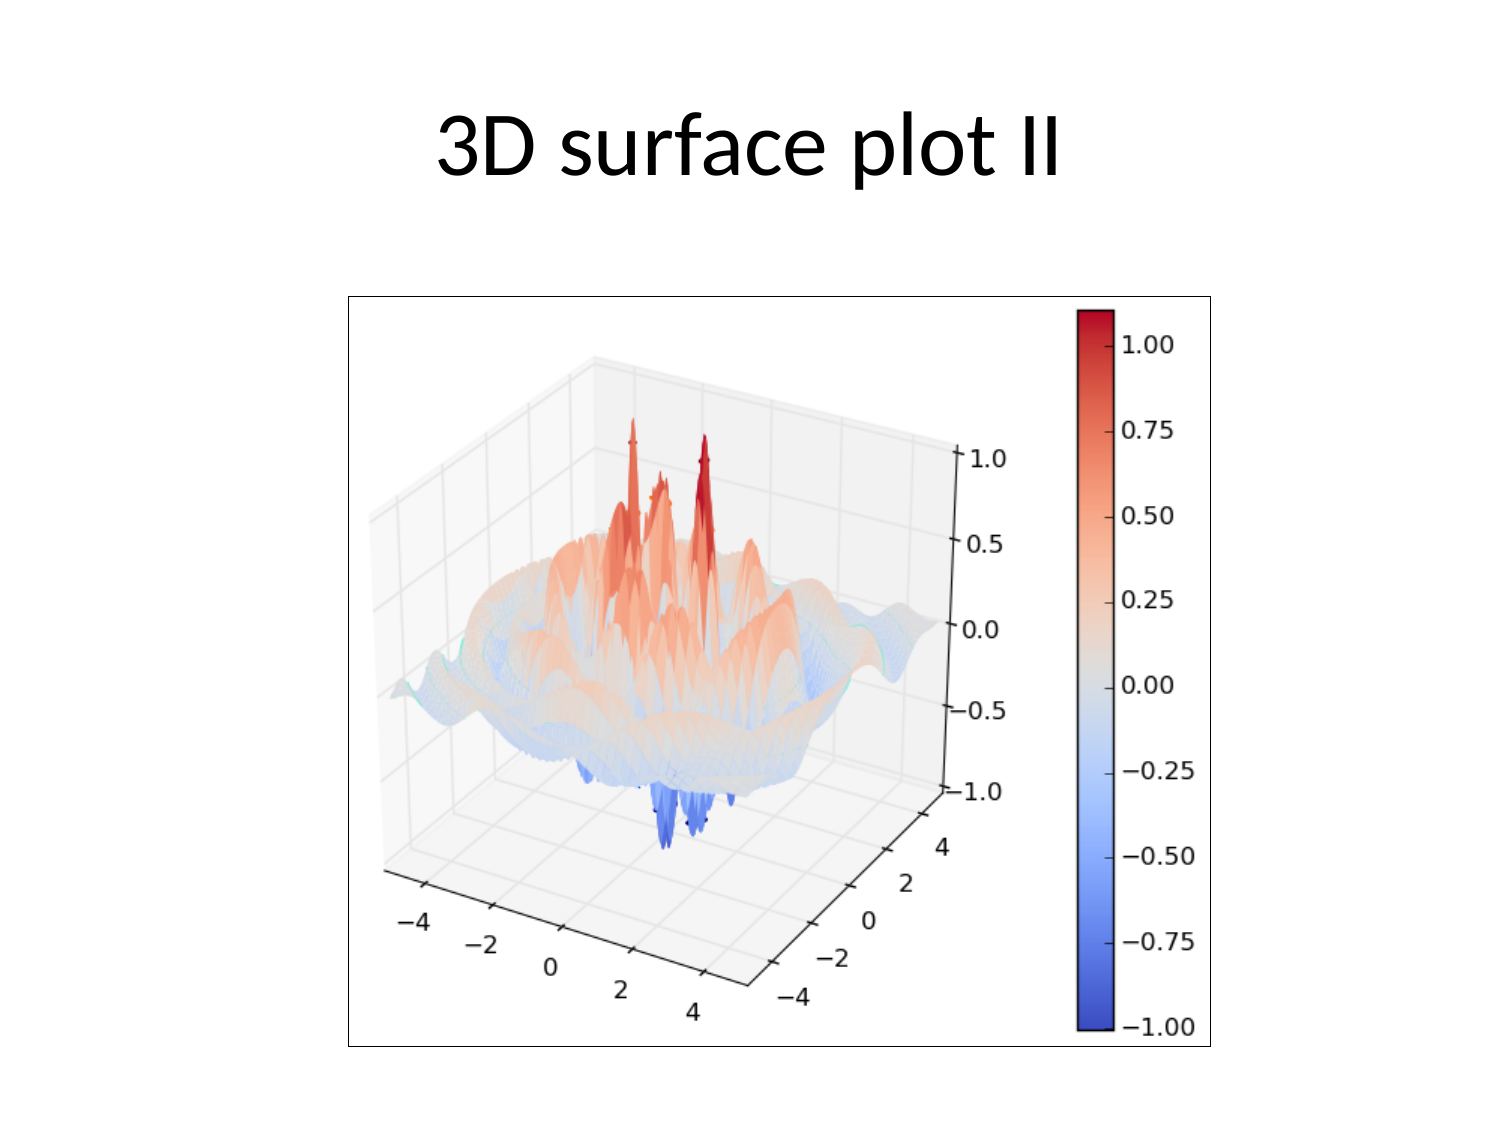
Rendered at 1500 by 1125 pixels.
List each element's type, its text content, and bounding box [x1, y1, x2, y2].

picture [347, 296, 1211, 1047]
title 3D surface plot II [75, 45, 1425, 233]
